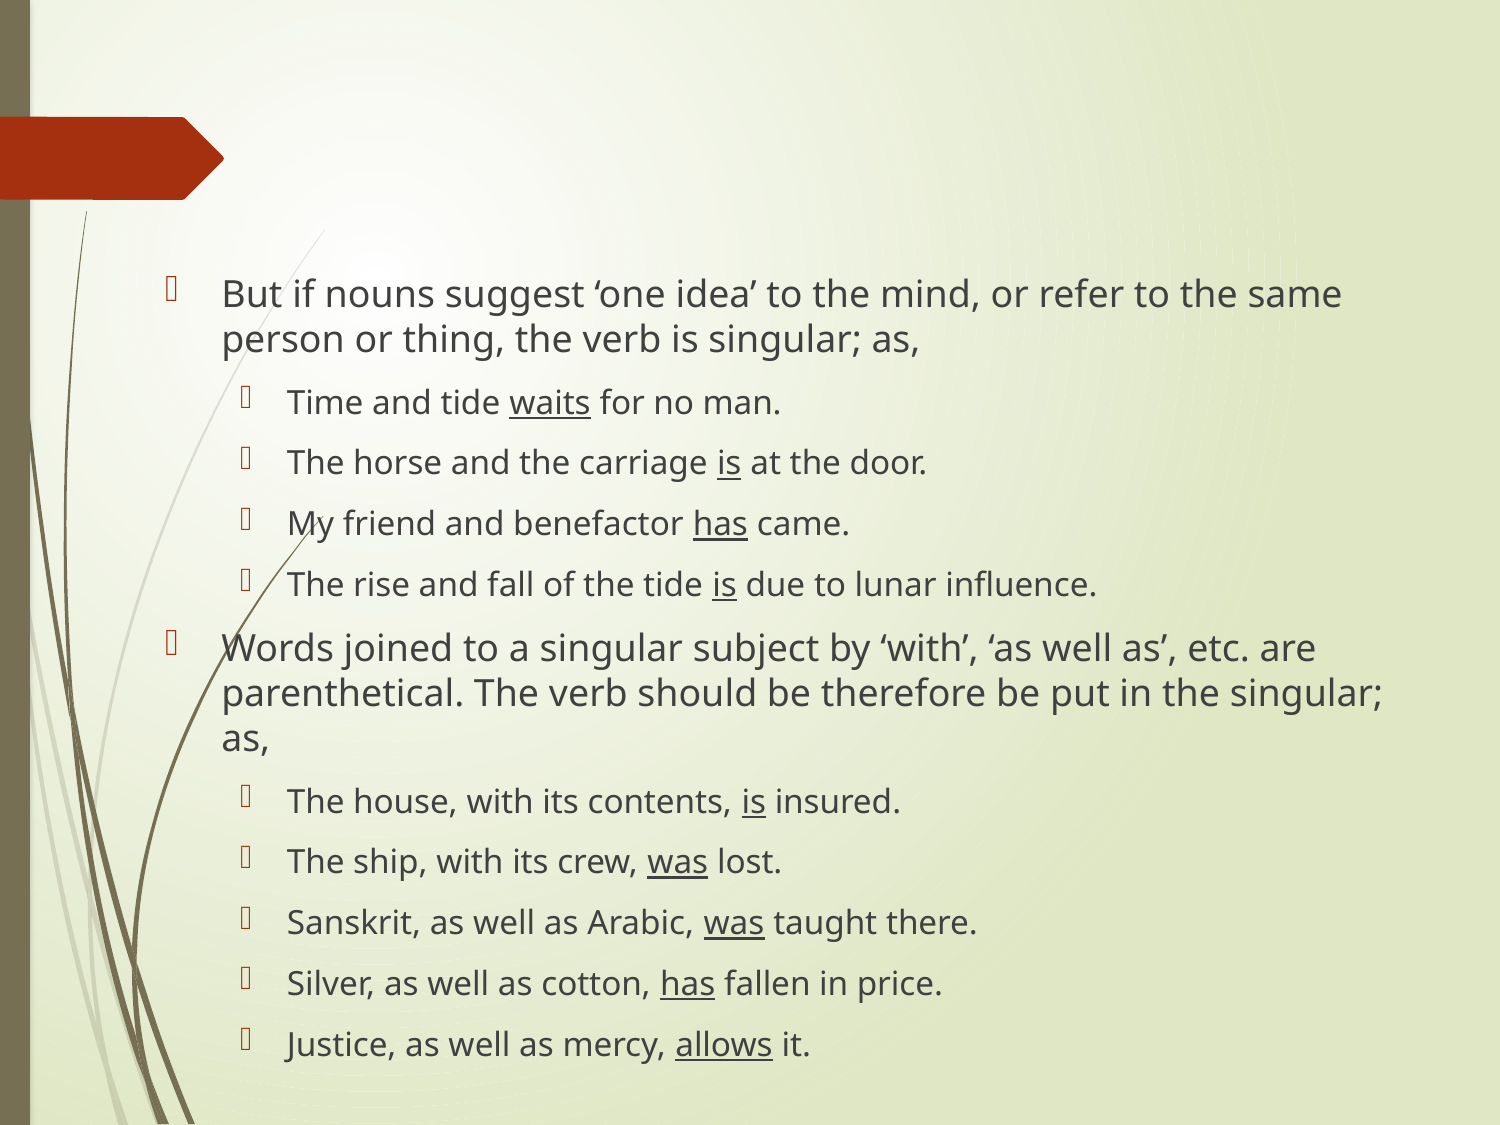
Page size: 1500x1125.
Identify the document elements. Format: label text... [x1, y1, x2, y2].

list But if nouns suggest ‘one idea’ to the mind, or refer to the same person or thing, the verb is singular; as, Time and tide waits for no man. The horse and the carriage is at the door. My friend and benefactor has came. The rise and fall of the tide is due to lunar influence. Words joined to a singular subject by ‘with’, ‘as well as’, etc. are parenthetical. The verb should be therefore be put in the singular; as, The house, with its contents, is insured. The ship, with its crew, was lost. Sanskrit, as well as Arabic, was taught there. Silver, as well as cotton, has fallen in price. Justice, as well as mercy, allows it. [150, 262, 1400, 1075]
